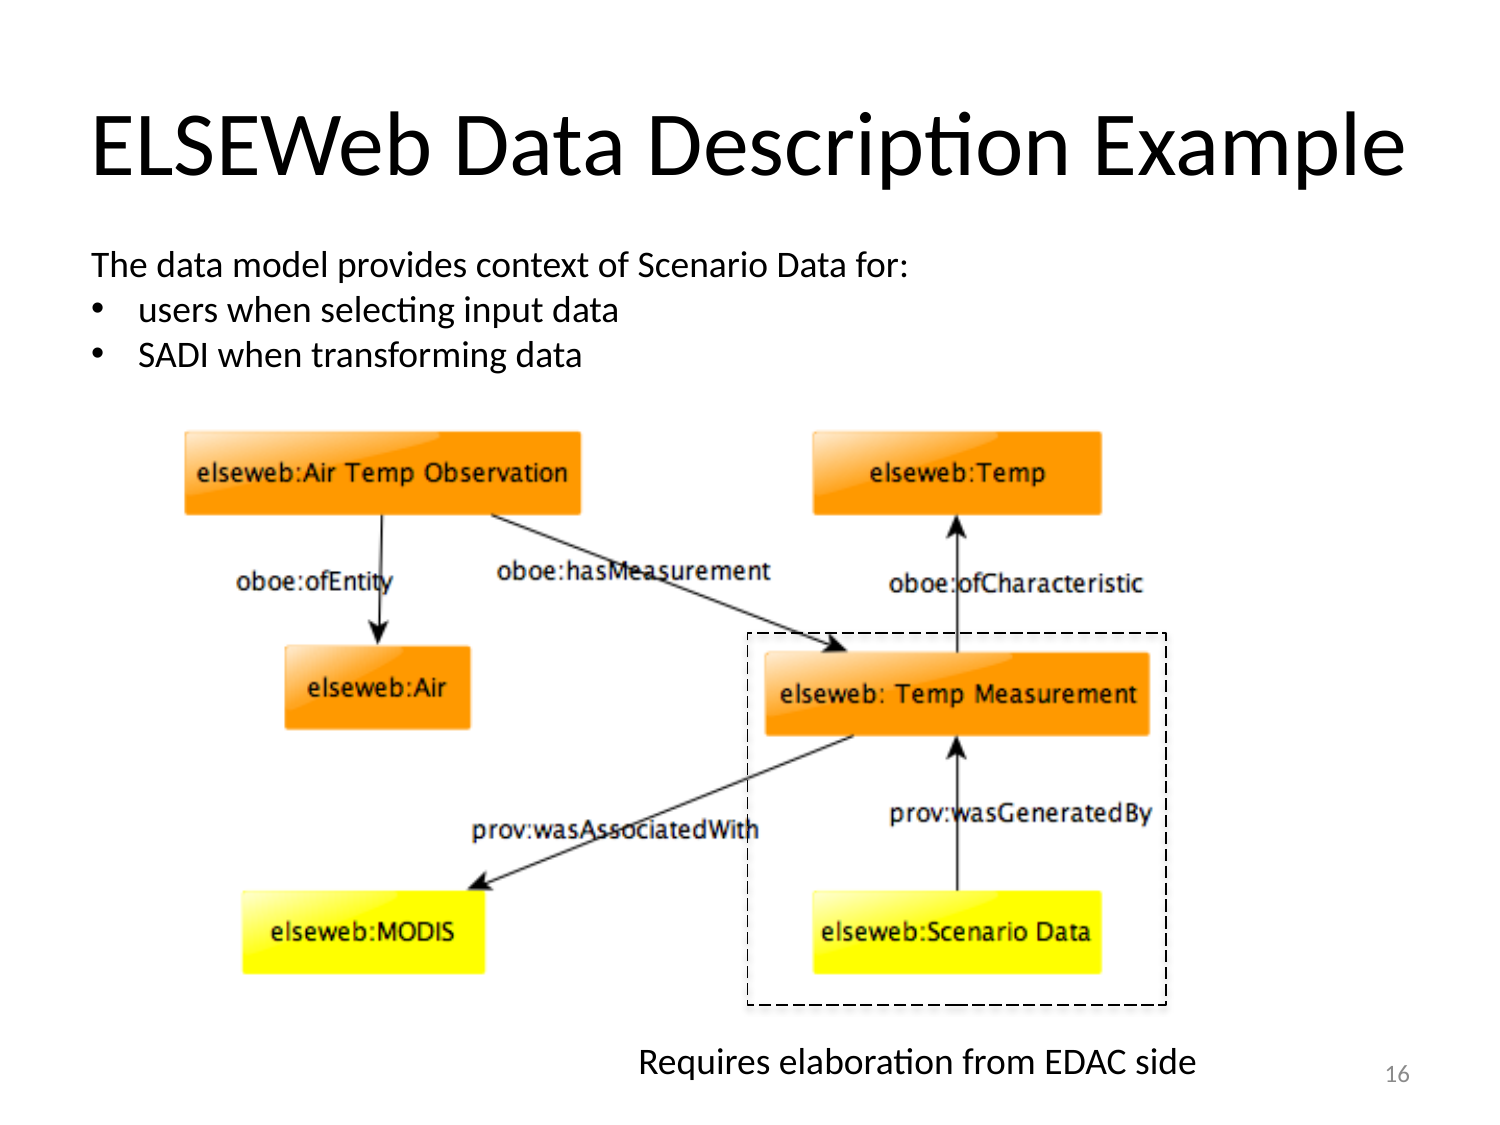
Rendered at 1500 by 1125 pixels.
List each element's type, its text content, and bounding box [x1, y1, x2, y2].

text_box Requires elaboration from EDAC side [623, 1029, 1288, 1090]
text_box The data model provides context of Scenario Data for: users when selecting input data SADI when transforming data [76, 232, 1427, 383]
title ELSEWeb Data Description Example [75, 45, 1425, 233]
picture [135, 400, 1184, 1006]
slide_number 16 [1074, 1042, 1425, 1103]
